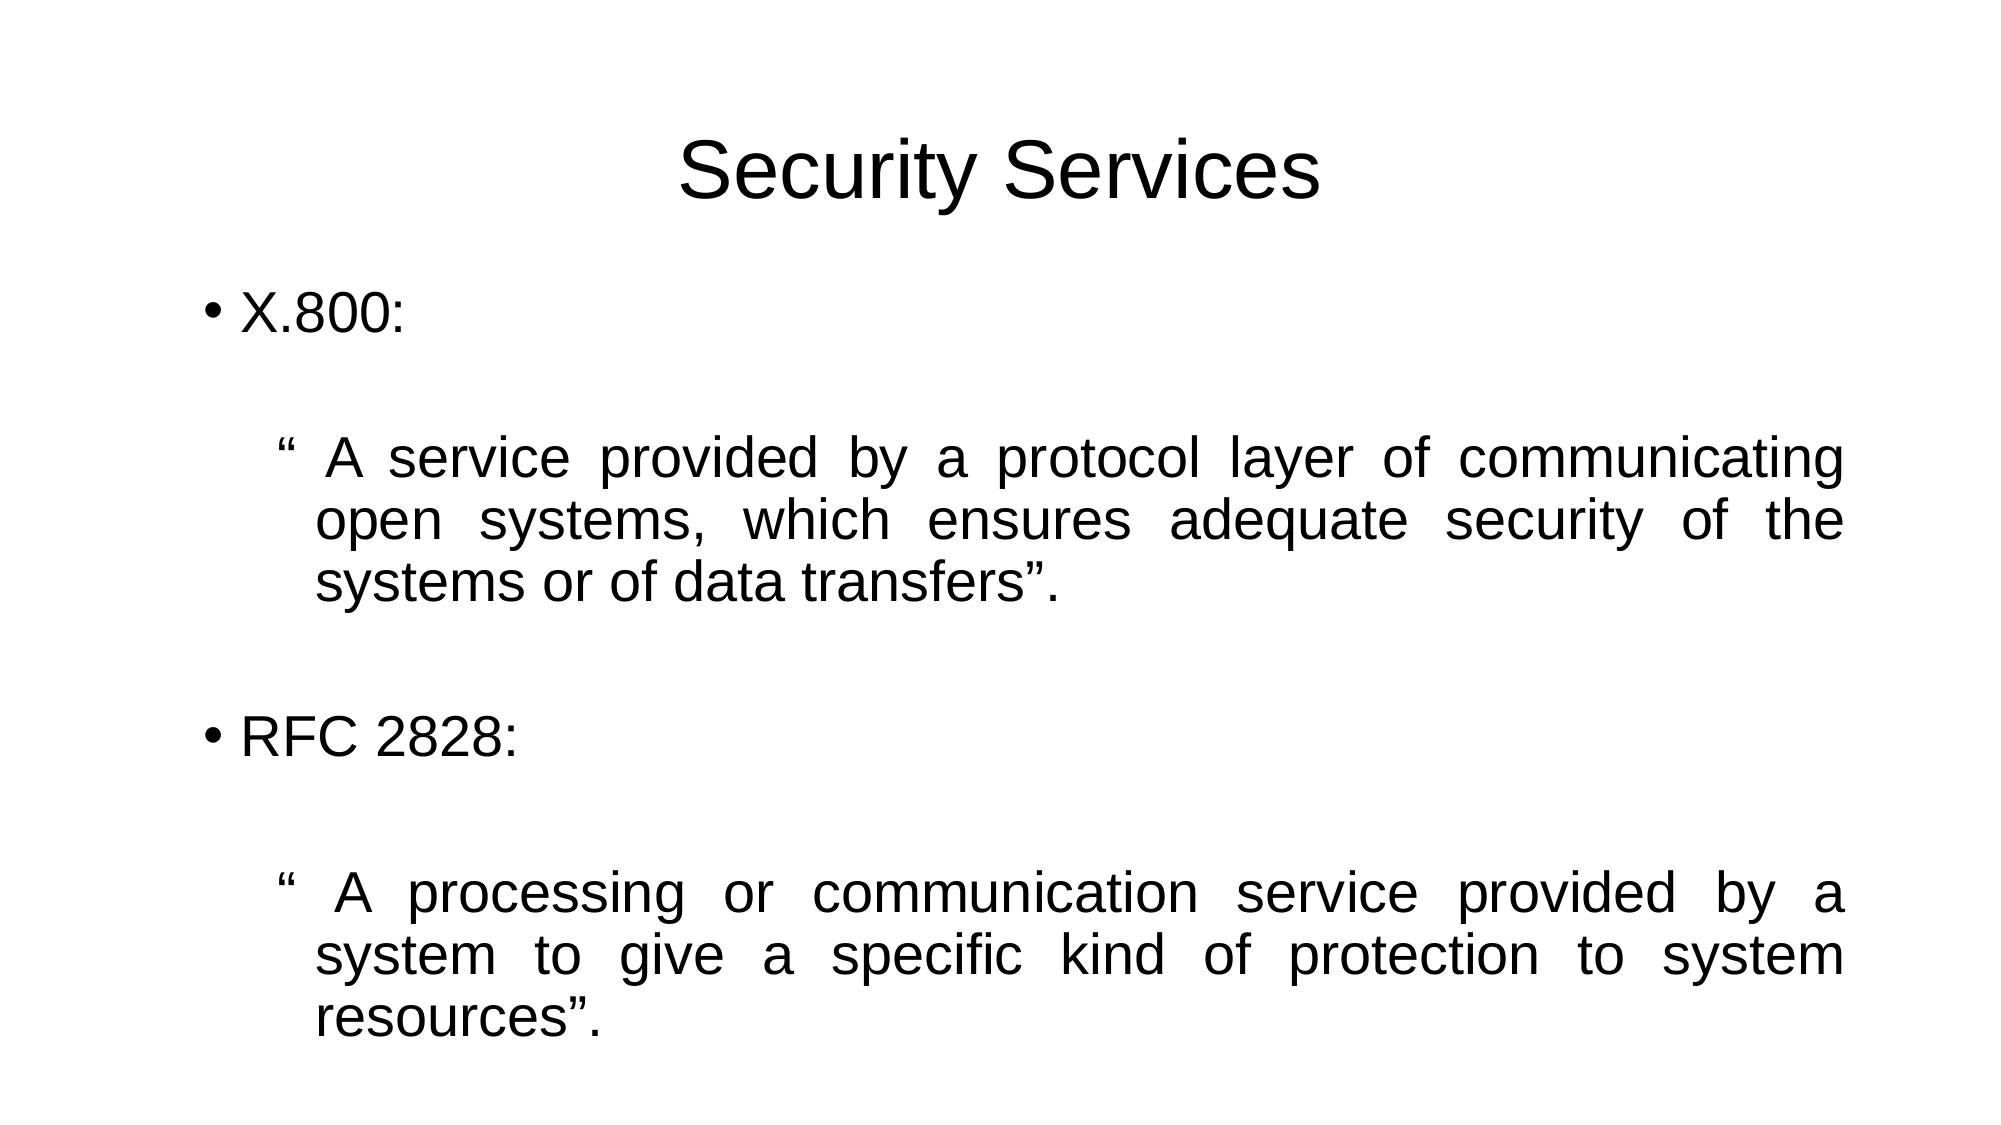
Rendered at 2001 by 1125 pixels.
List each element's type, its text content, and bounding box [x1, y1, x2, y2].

title Security Services [137, 59, 1863, 278]
list X.800: “ A service provided by a protocol layer of communicating open systems, which ensures adequate security of the systems or of data transfers”. RFC 2828: “ A processing or communication service provided by a system to give a specific kind of protection to system resources”. [188, 275, 1863, 1063]
